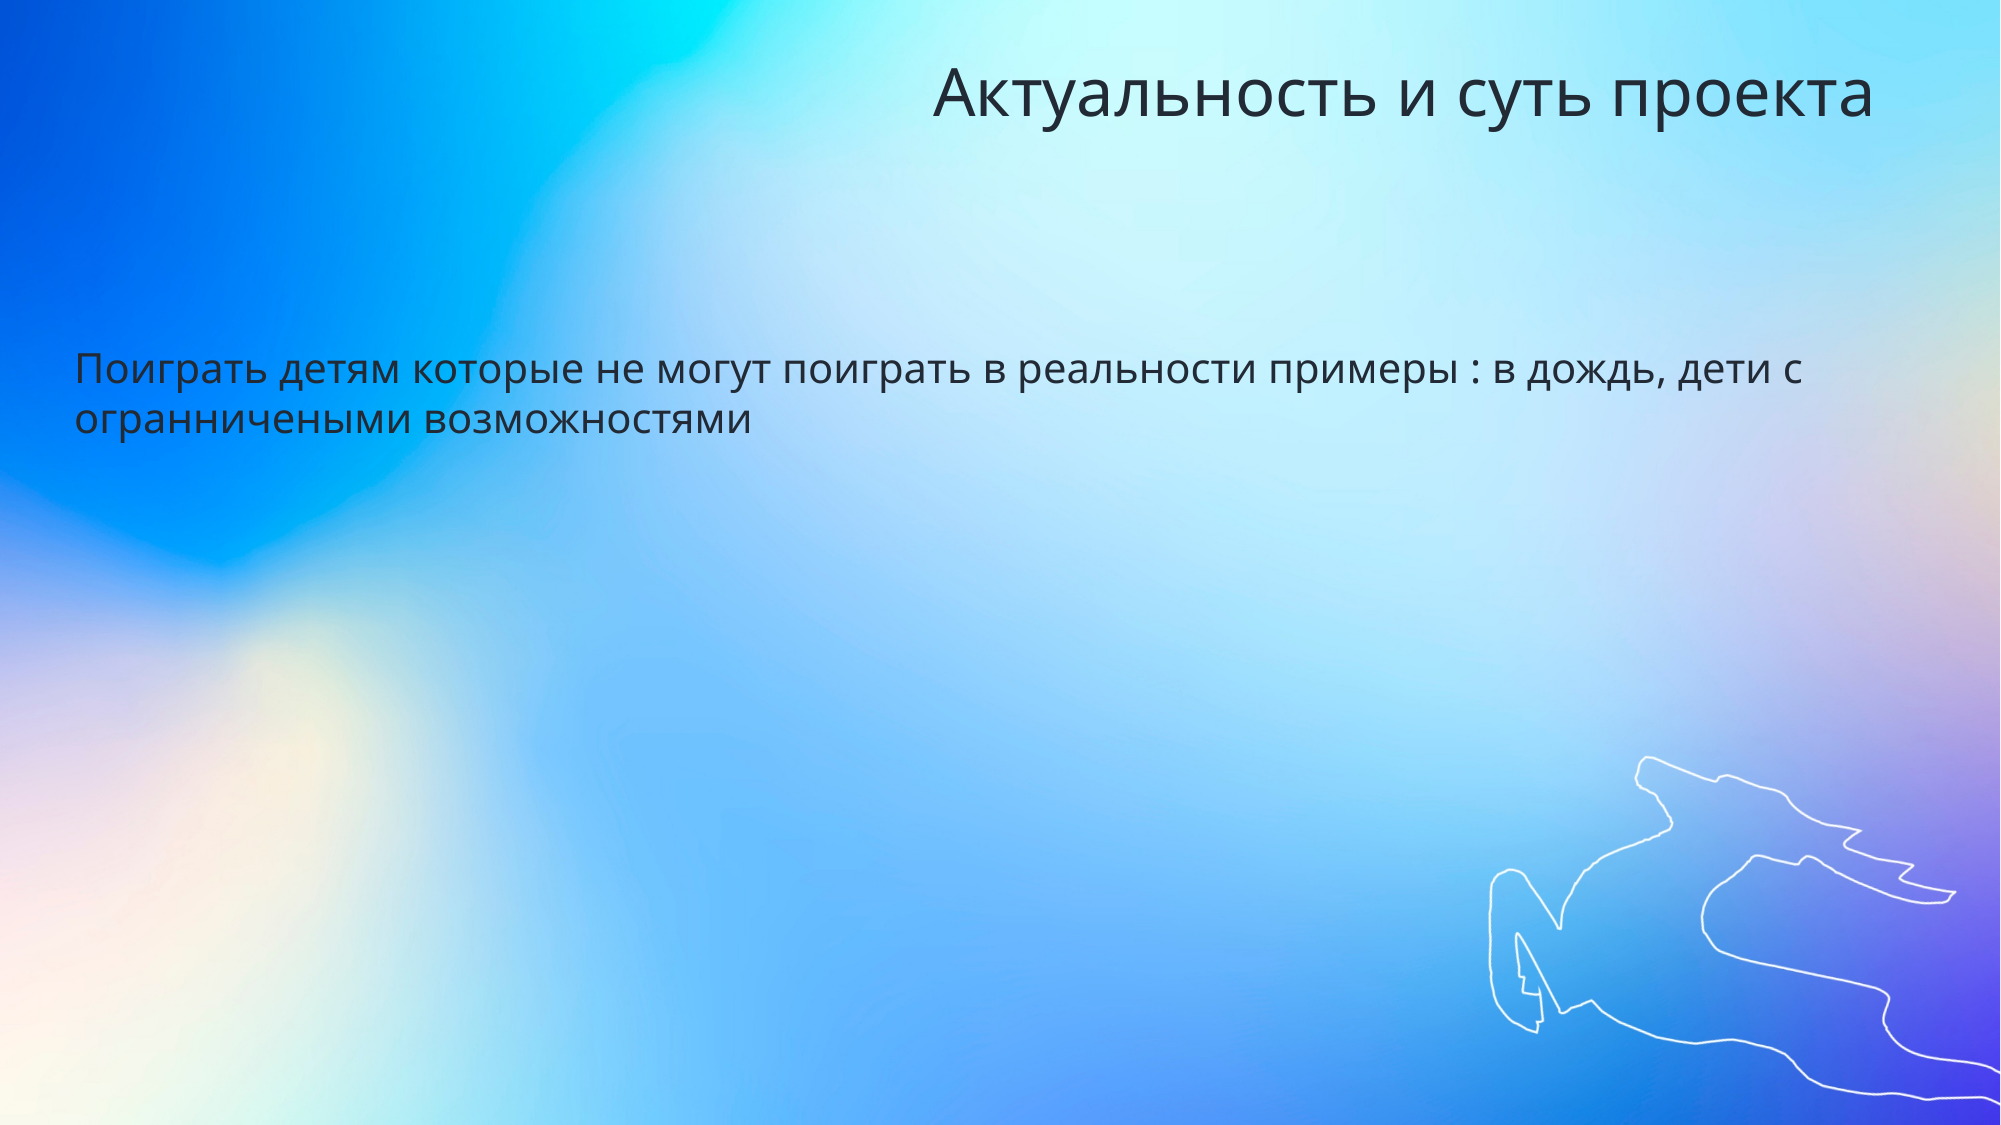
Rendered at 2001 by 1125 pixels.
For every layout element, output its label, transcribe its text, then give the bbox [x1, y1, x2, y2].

text_box Поиграть детям которые не могут поиграть в реальности примеры : в дождь, дети с огранничеными возможностями [59, 334, 1906, 449]
picture [0, 0, 2001, 1125]
text_box Актуальность и суть проекта [918, 42, 1893, 137]
